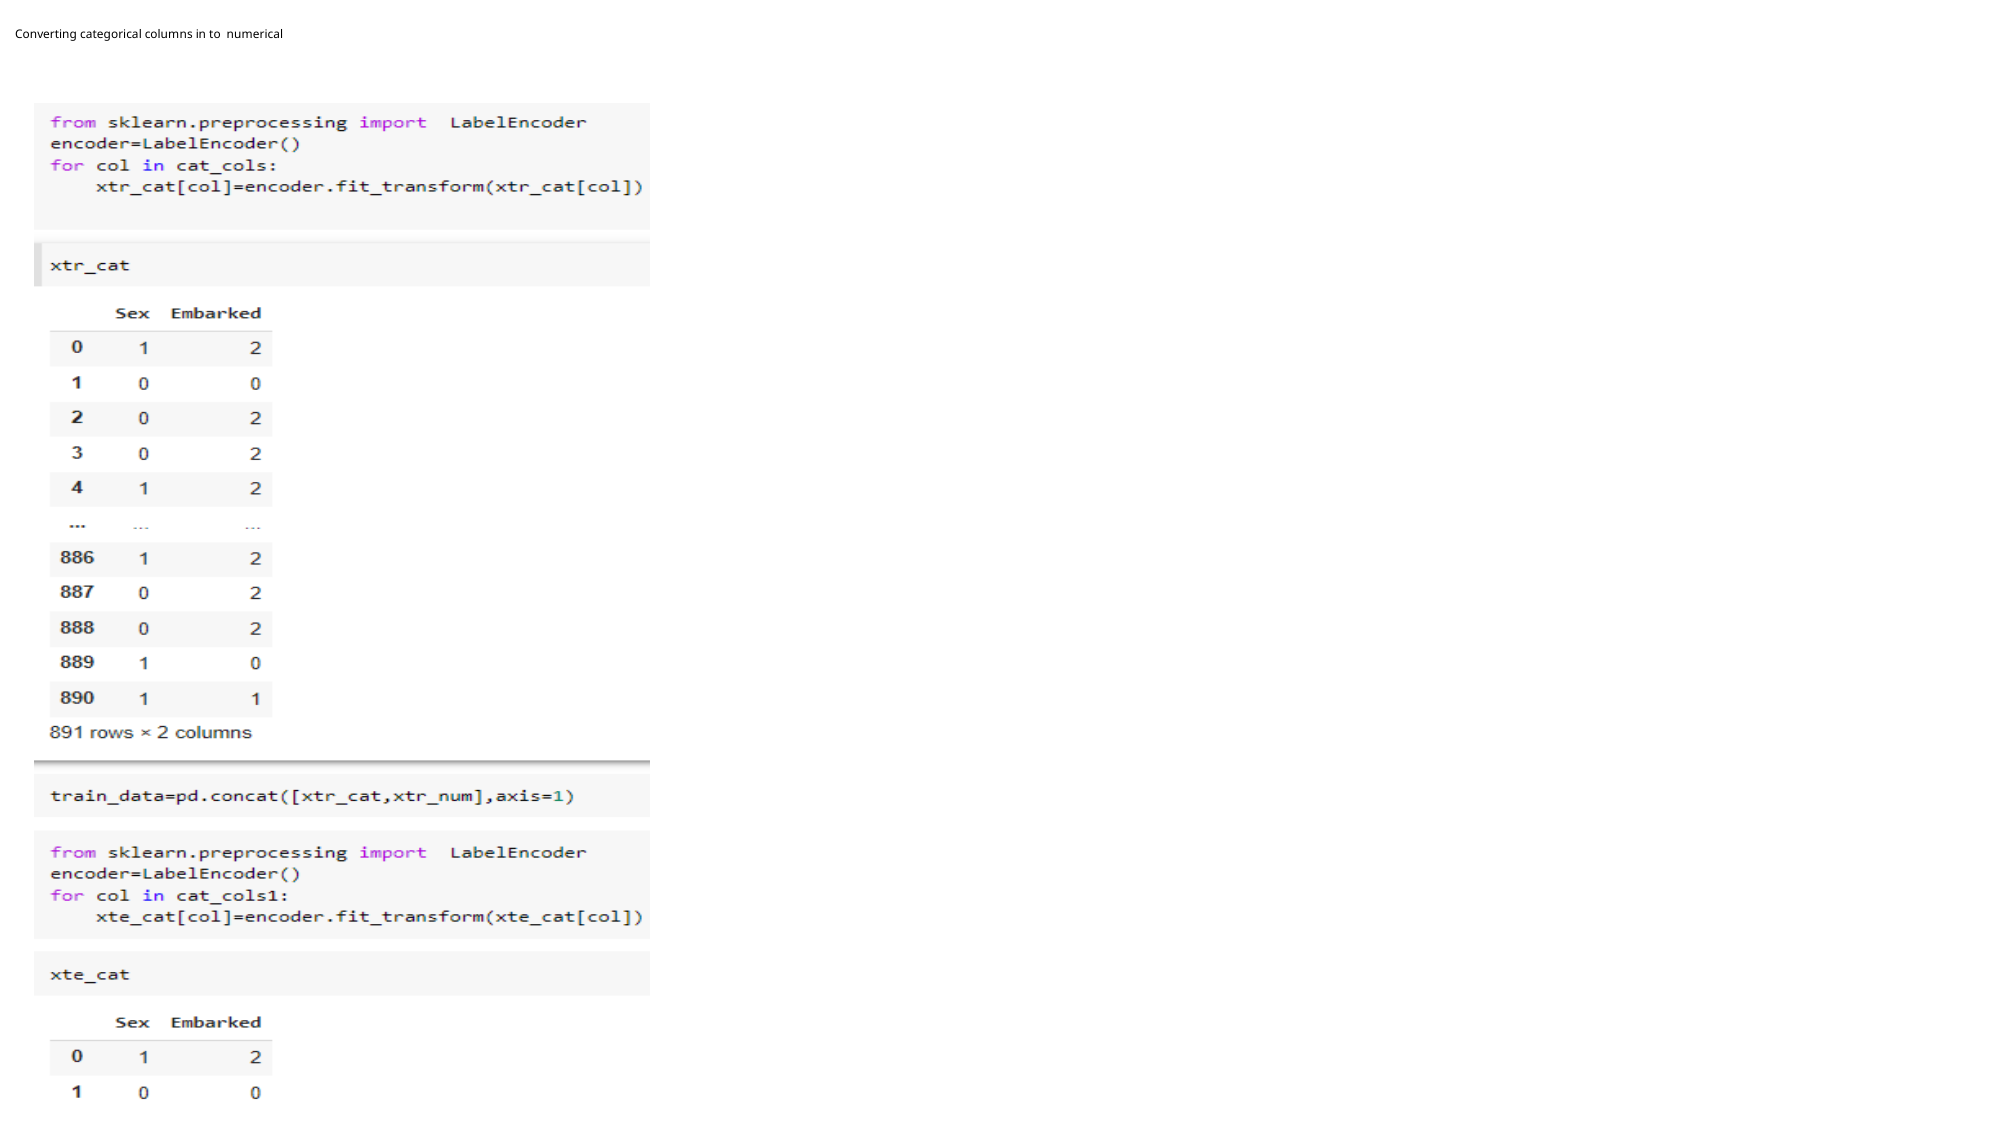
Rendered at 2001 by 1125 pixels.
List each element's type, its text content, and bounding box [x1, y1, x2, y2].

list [34, 103, 650, 1105]
title Converting categorical columns in to numerical [0, 20, 1702, 50]
